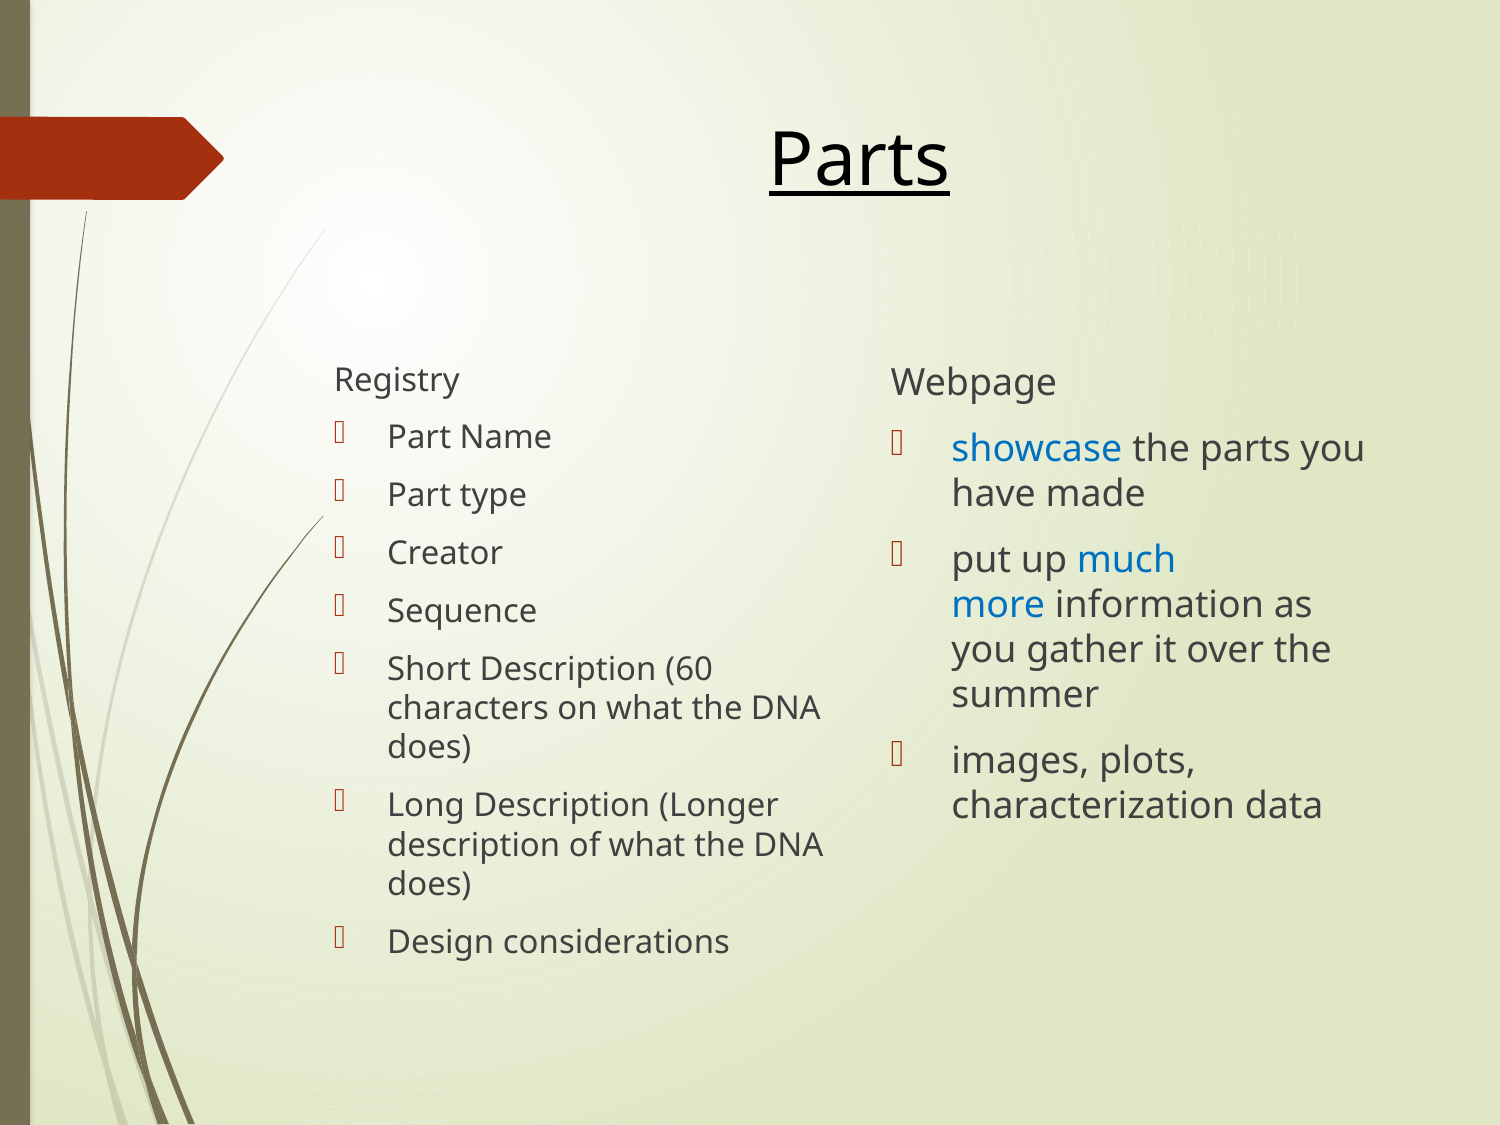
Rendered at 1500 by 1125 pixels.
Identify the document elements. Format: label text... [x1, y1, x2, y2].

list Registry Part Name Part type Creator Sequence Short Description (60 characters on what the DNA does) Long Description (Longer description of what the DNA does) Design considerations [318, 350, 844, 969]
title Parts [319, 102, 1400, 313]
list Webpage showcase the parts you have made put up much more information as you gather it over the summer images, plots, characterization data [875, 350, 1400, 969]
